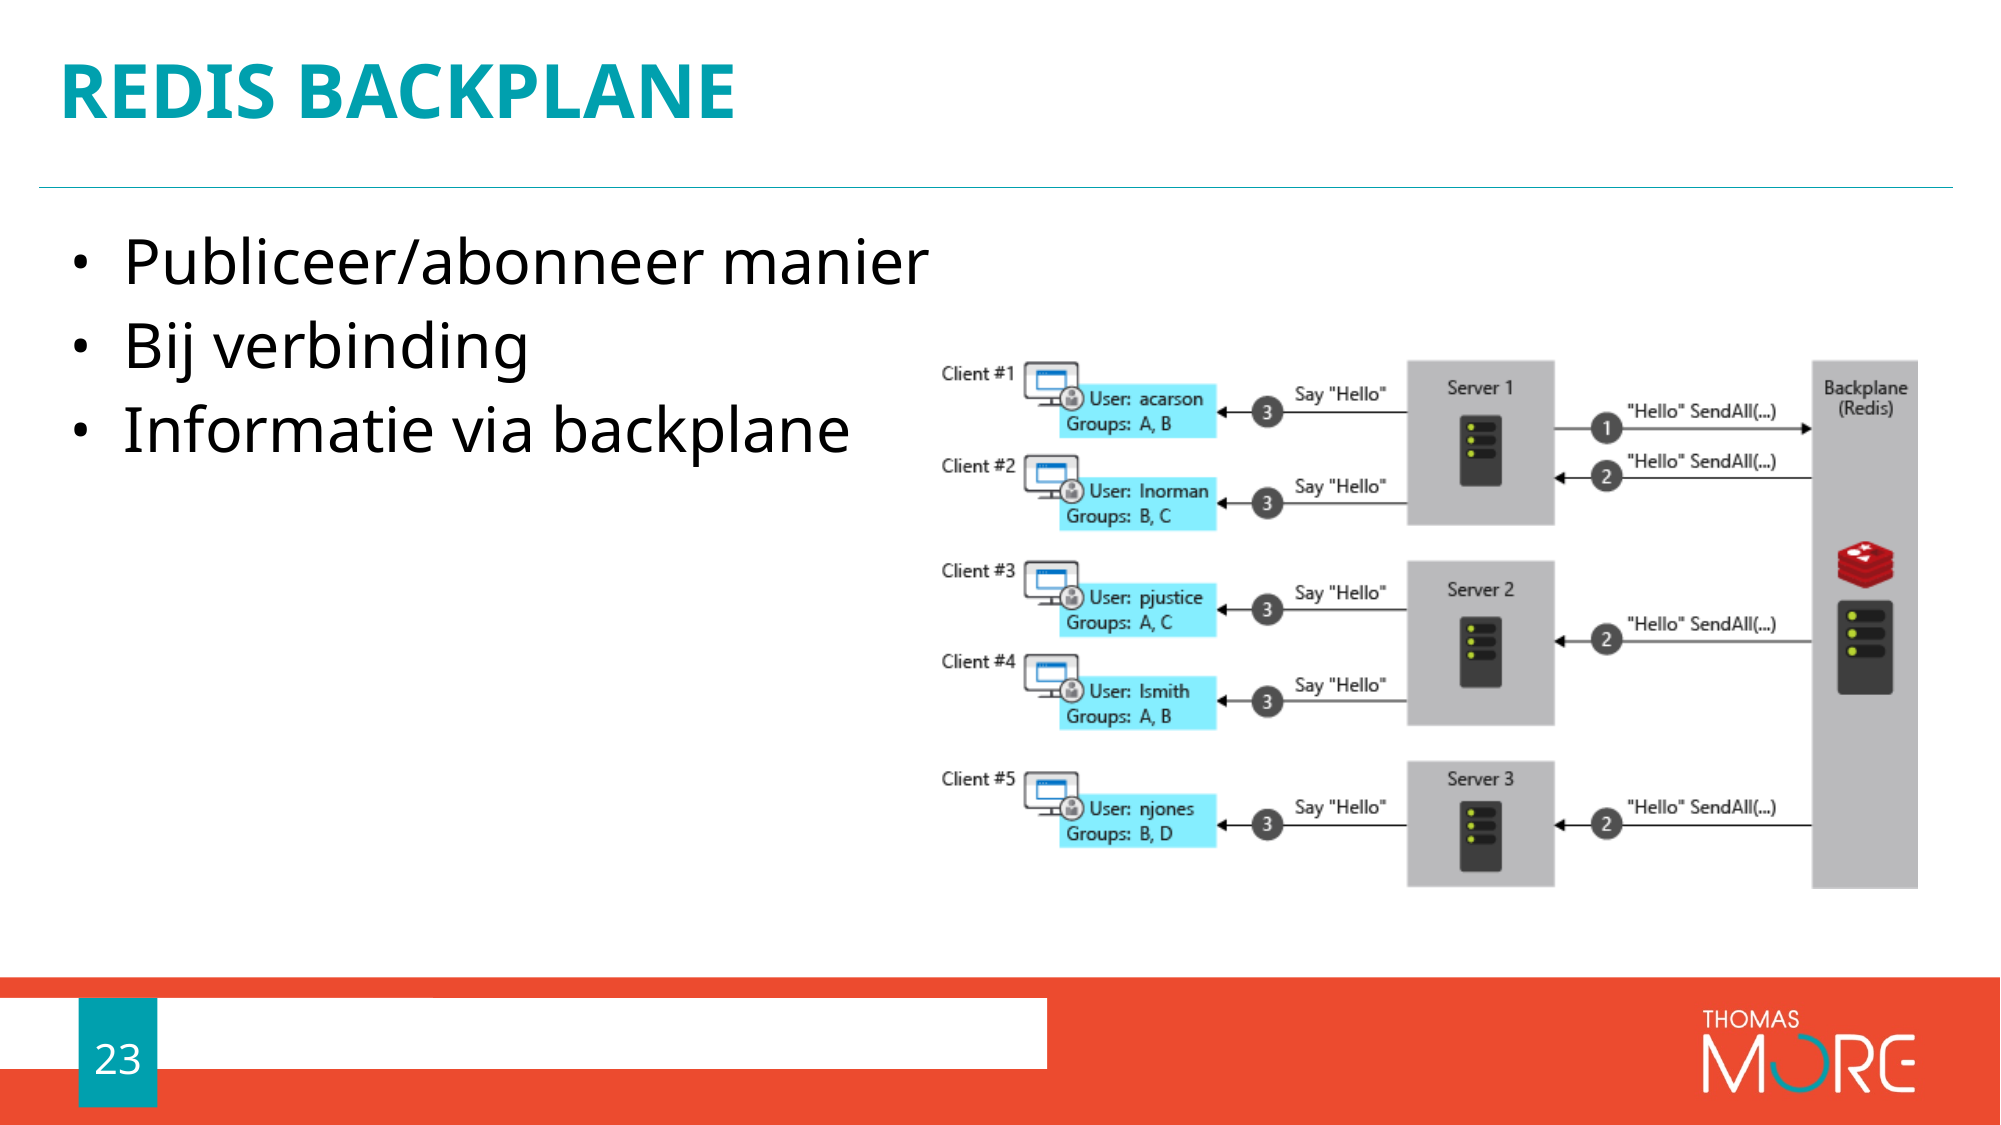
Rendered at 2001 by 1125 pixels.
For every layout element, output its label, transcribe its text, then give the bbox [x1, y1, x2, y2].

list Publiceer/abonneer manier Bij verbinding Informatie via backplane [0, 188, 2000, 916]
title Redis backplane [0, 0, 2000, 188]
picture [941, 357, 1919, 890]
slide_number 23 [78, 998, 158, 1108]
footer [165, 998, 1048, 1069]
picture [1673, 980, 1944, 1122]
